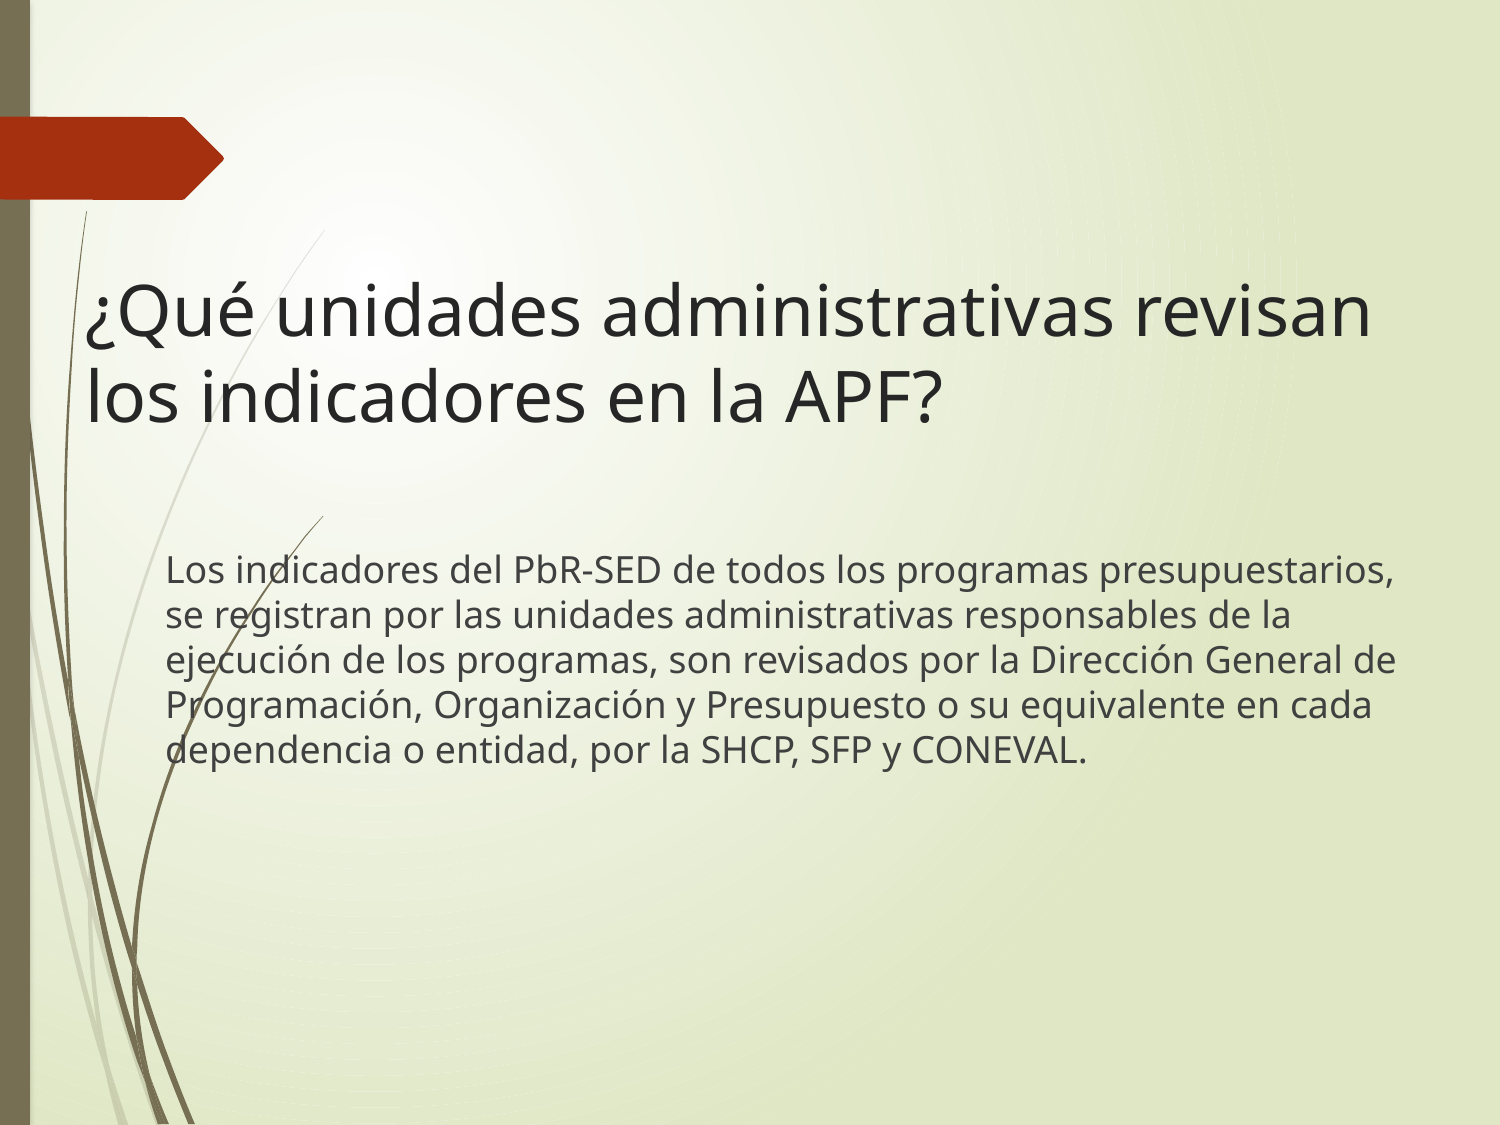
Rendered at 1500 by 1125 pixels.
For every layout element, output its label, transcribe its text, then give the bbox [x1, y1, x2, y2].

list Los indicadores del PbR-SED de todos los programas presupuestarios, se registran por las unidades administrativas responsables de la ejecución de los programas, son revisados por la Dirección General de Programación, Organización y Presupuesto o su equivalente en cada dependencia o entidad, por la SHCP, SFP y CONEVAL. [93, 539, 1444, 1067]
title ¿Qué unidades administrativas revisan los indicadores en la APF? [70, 257, 1421, 446]
